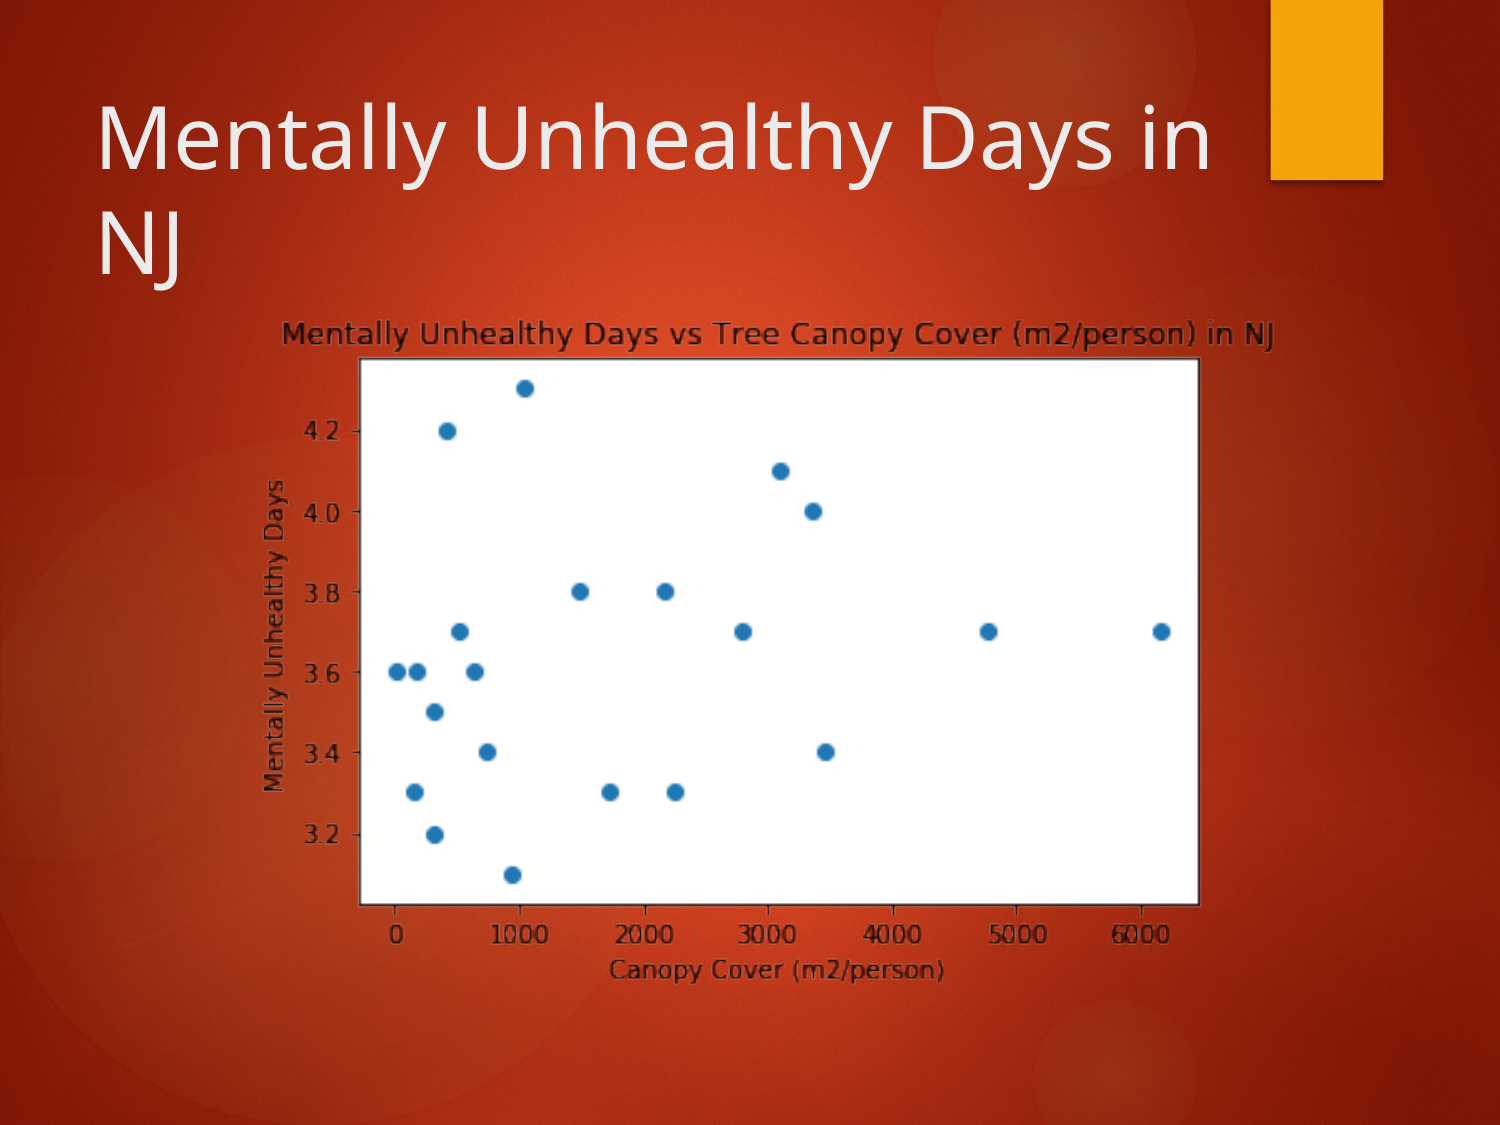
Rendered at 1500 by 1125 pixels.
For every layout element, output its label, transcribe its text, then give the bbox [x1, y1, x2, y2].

title Mentally Unhealthy Days in NJ [79, 74, 1237, 304]
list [249, 303, 1294, 1000]
